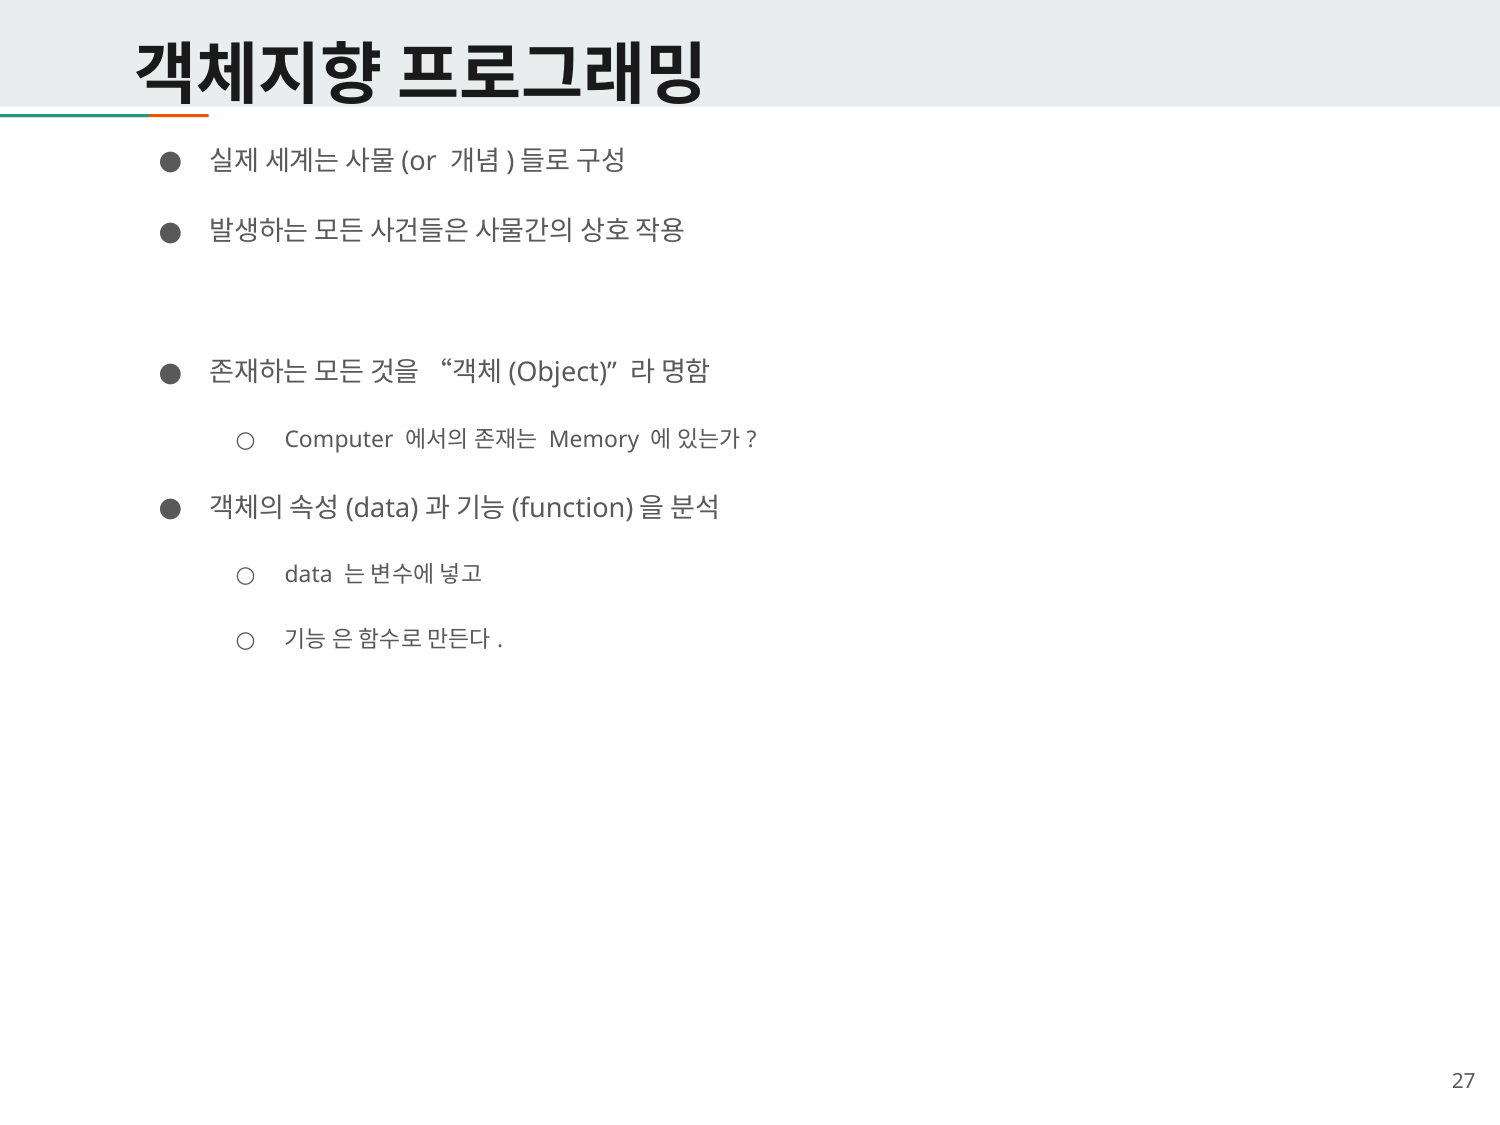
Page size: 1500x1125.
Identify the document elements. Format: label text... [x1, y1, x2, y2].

list 실제 세계는 사물(or 개념)들로 구성 발생하는 모든 사건들은 사물간의 상호 작용 존재하는 모든 것을 “객체(Object)” 라 명함 Computer 에서의 존재는 Memory 에 있는가? 객체의 속성(data)과 기능(function)을 분석 data 는 변수에 넣고 기능 은 함수로 만든다. [119, 130, 1381, 950]
title 객체지향 프로그래밍 [119, 13, 1381, 130]
slide_number ‹#› [1400, 1038, 1491, 1125]
